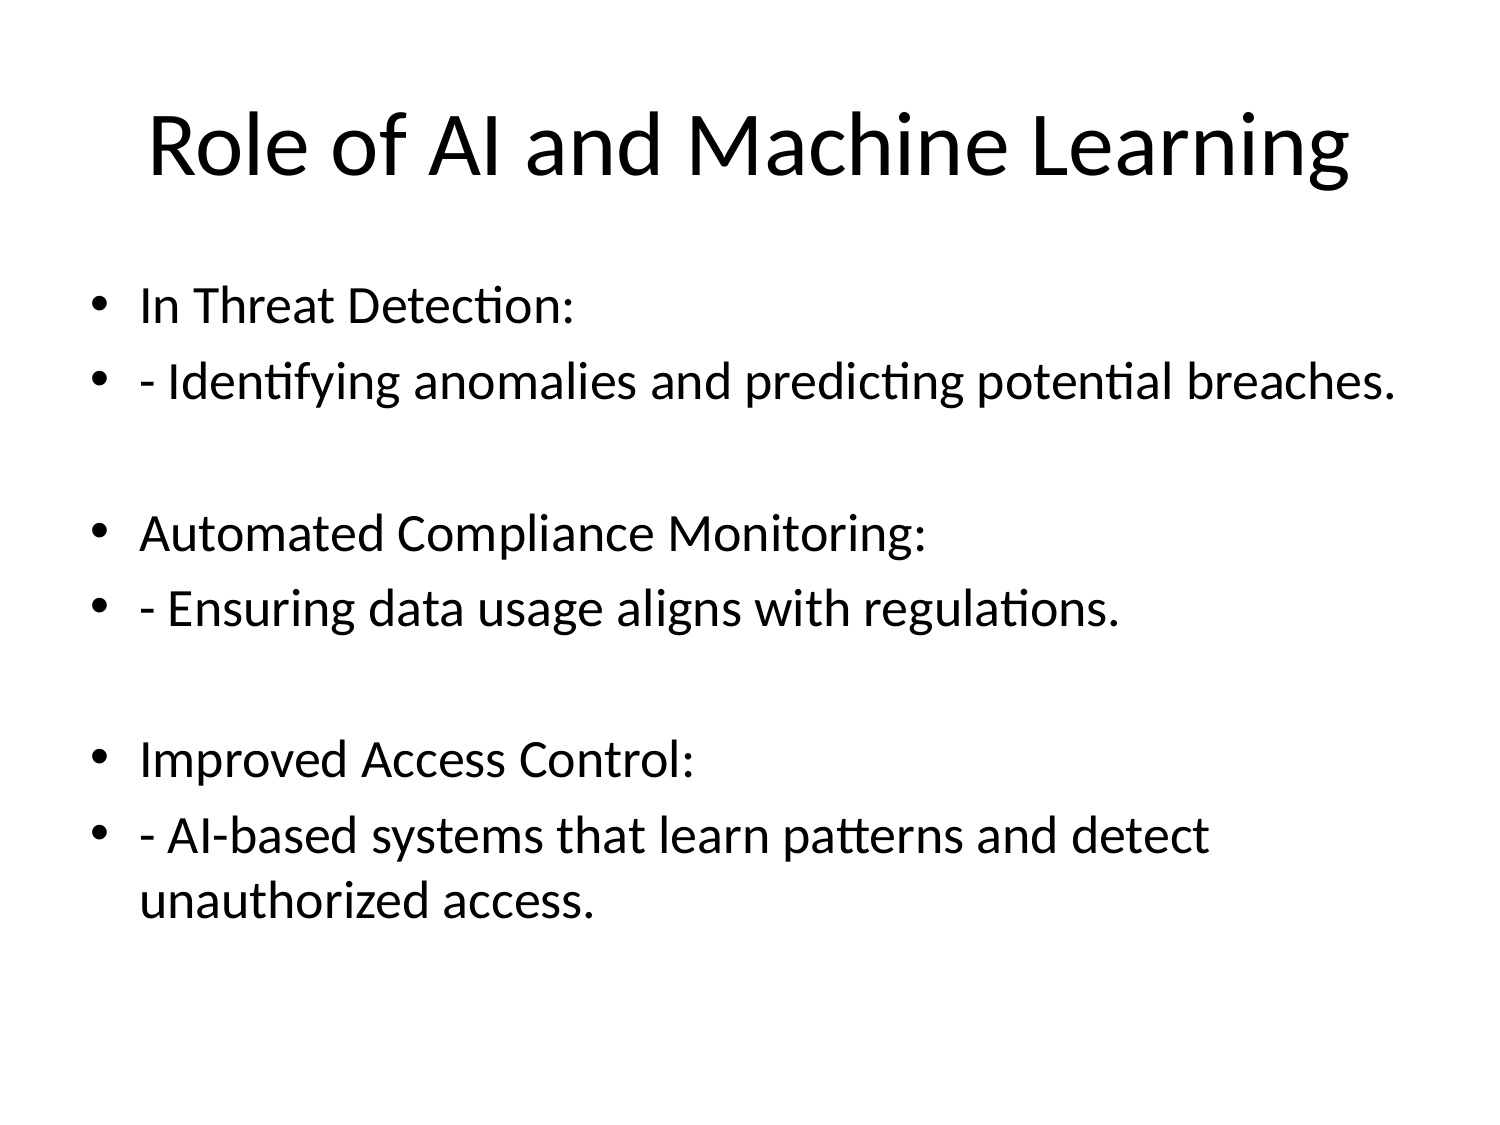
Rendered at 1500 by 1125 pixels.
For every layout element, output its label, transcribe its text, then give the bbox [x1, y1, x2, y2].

title Role of AI and Machine Learning [75, 45, 1425, 233]
list In Threat Detection: - Identifying anomalies and predicting potential breaches. Automated Compliance Monitoring: - Ensuring data usage aligns with regulations. Improved Access Control: - AI-based systems that learn patterns and detect unauthorized access. [75, 262, 1425, 1005]
